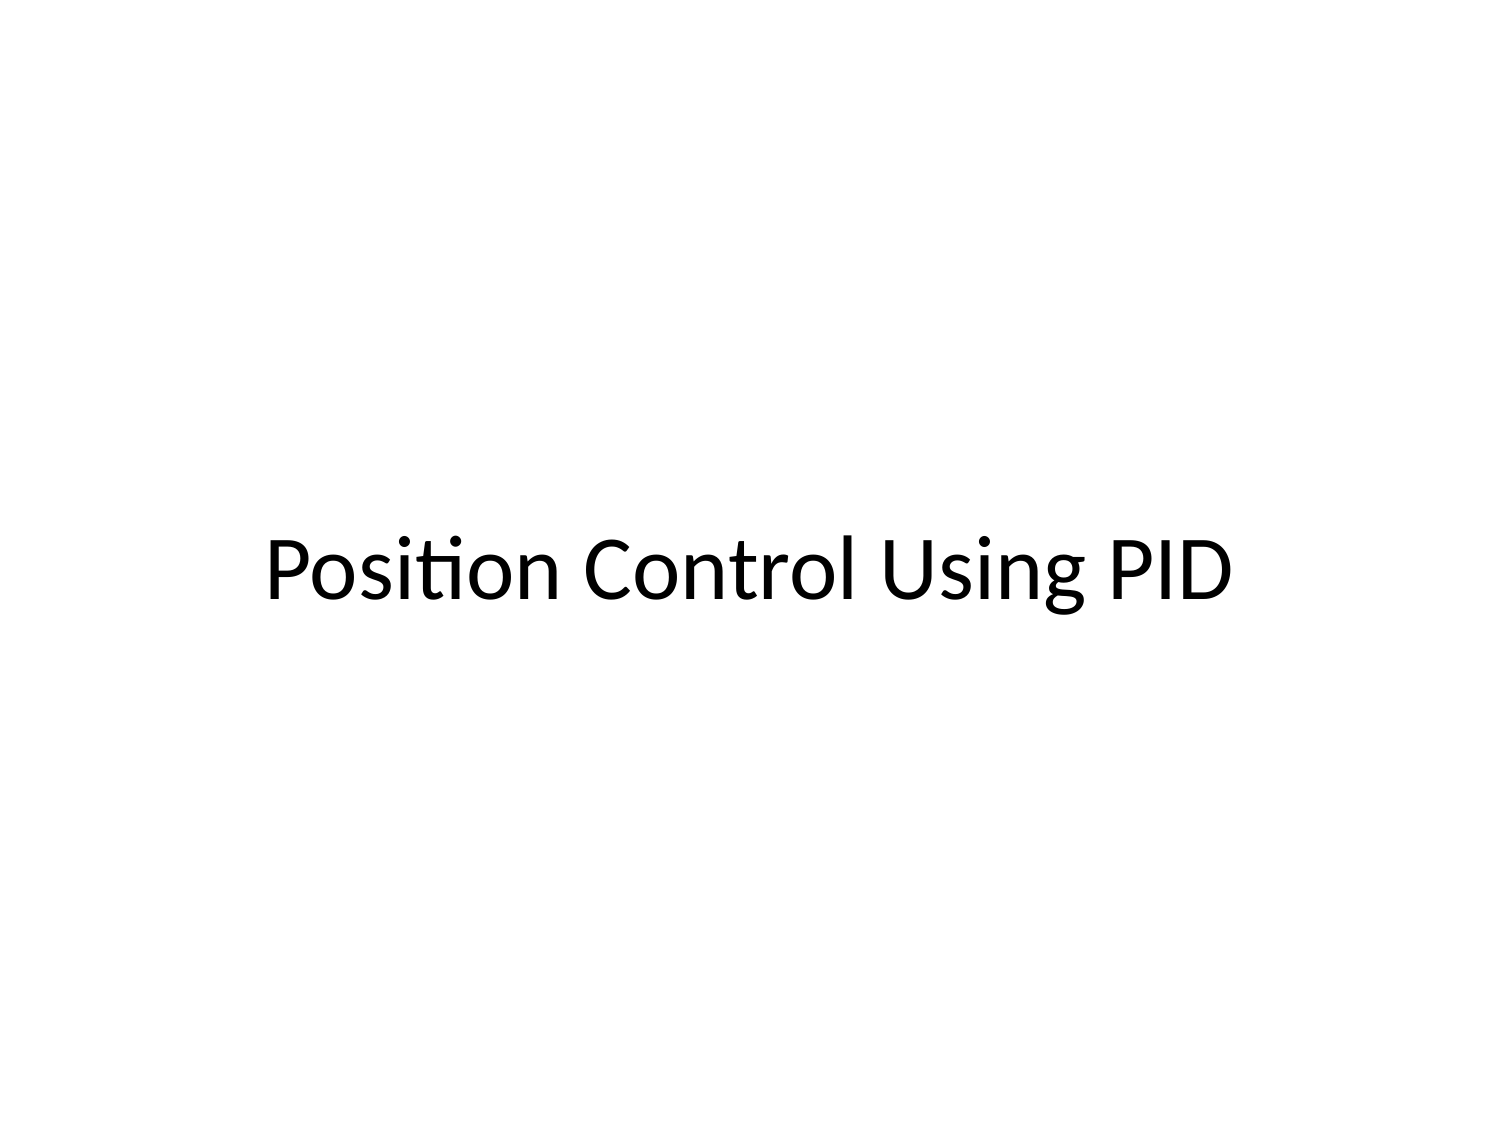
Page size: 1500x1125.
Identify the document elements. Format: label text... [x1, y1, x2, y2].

title Position Control Using PID [75, 469, 1425, 657]
